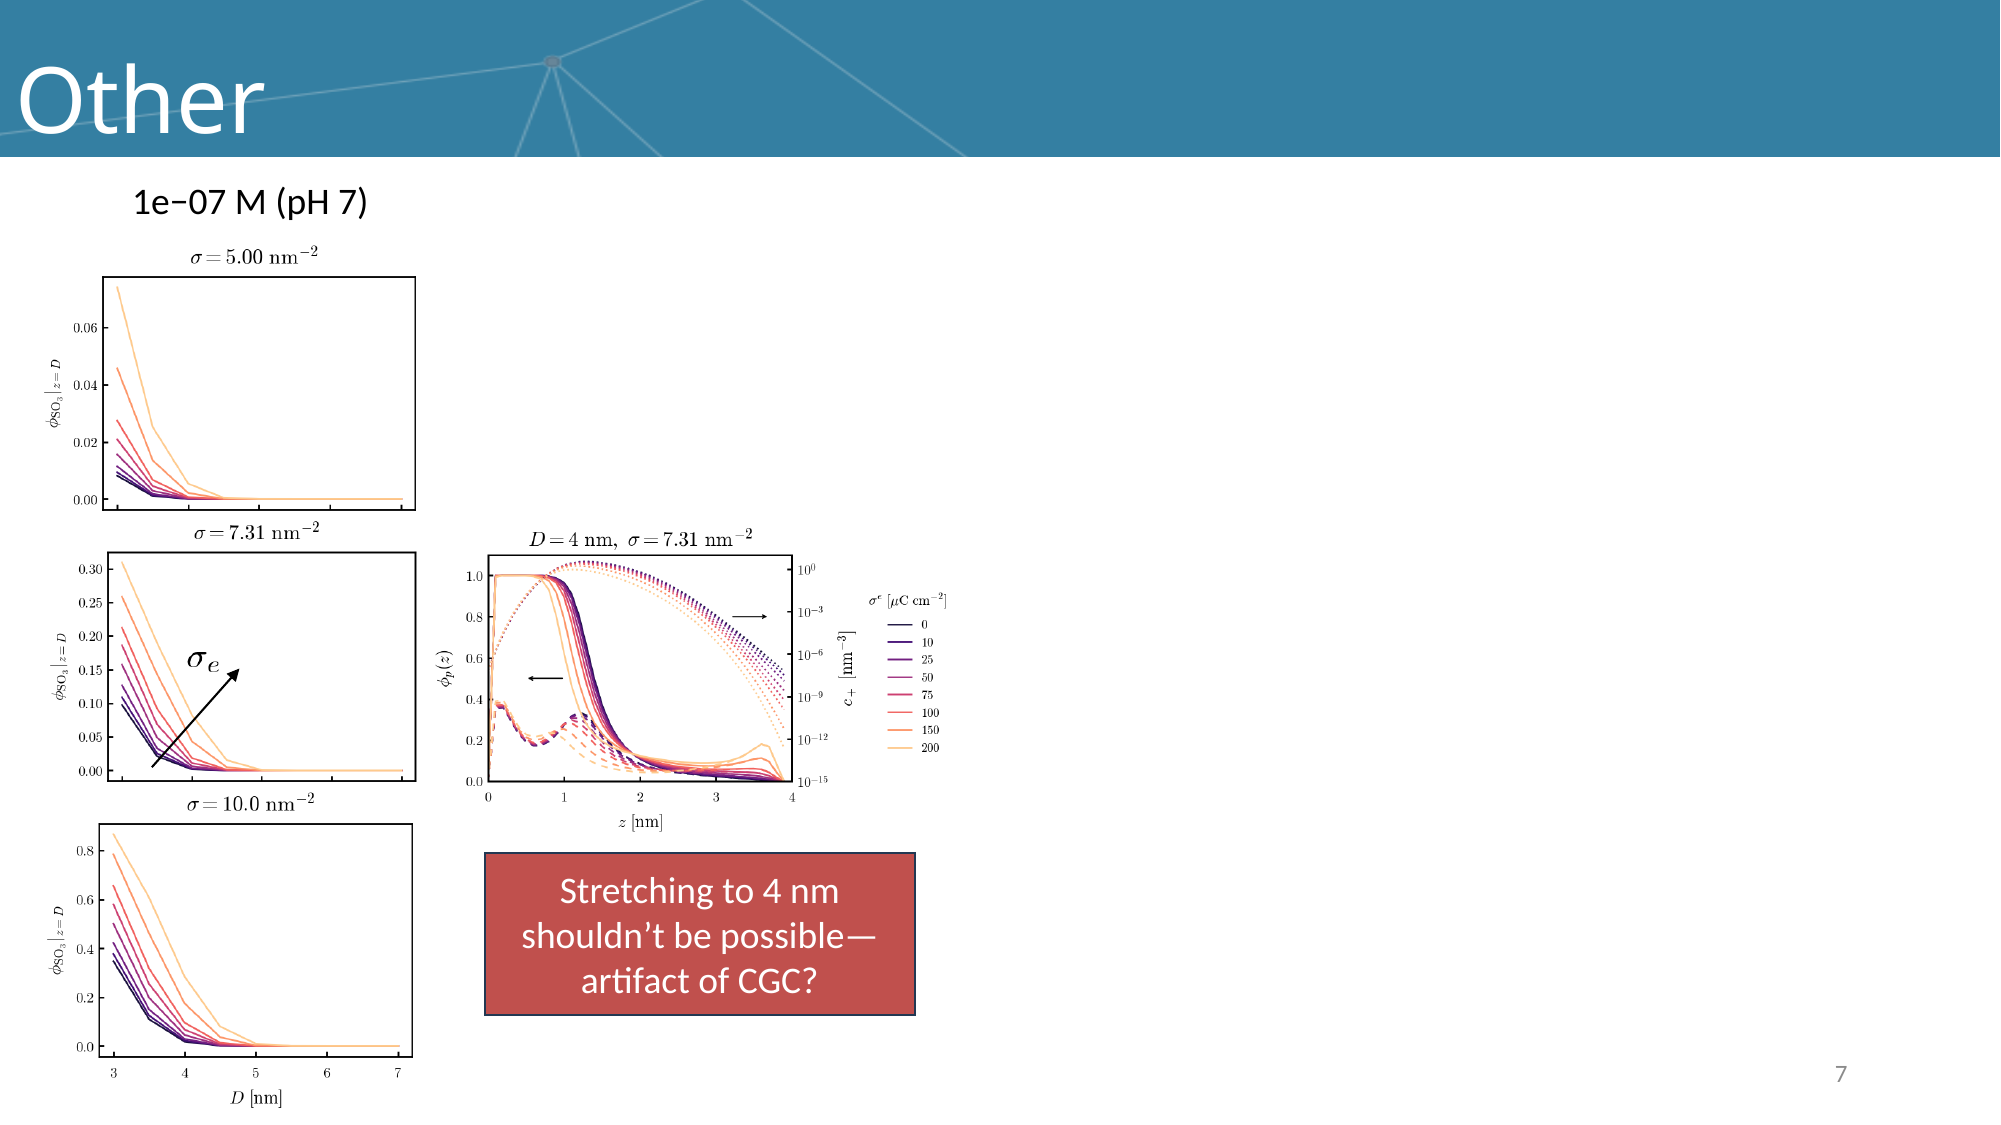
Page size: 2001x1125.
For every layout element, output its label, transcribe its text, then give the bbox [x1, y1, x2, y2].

text_box 1e−07 M (pH 7) [117, 169, 394, 230]
title Other [0, 22, 1725, 154]
slide_number 7 [1412, 1042, 1863, 1103]
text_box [37, 240, 421, 1115]
text_box Stretching to 4 nm shouldn’t be possible—artifact of CGC? [484, 852, 916, 1016]
picture [428, 521, 952, 838]
